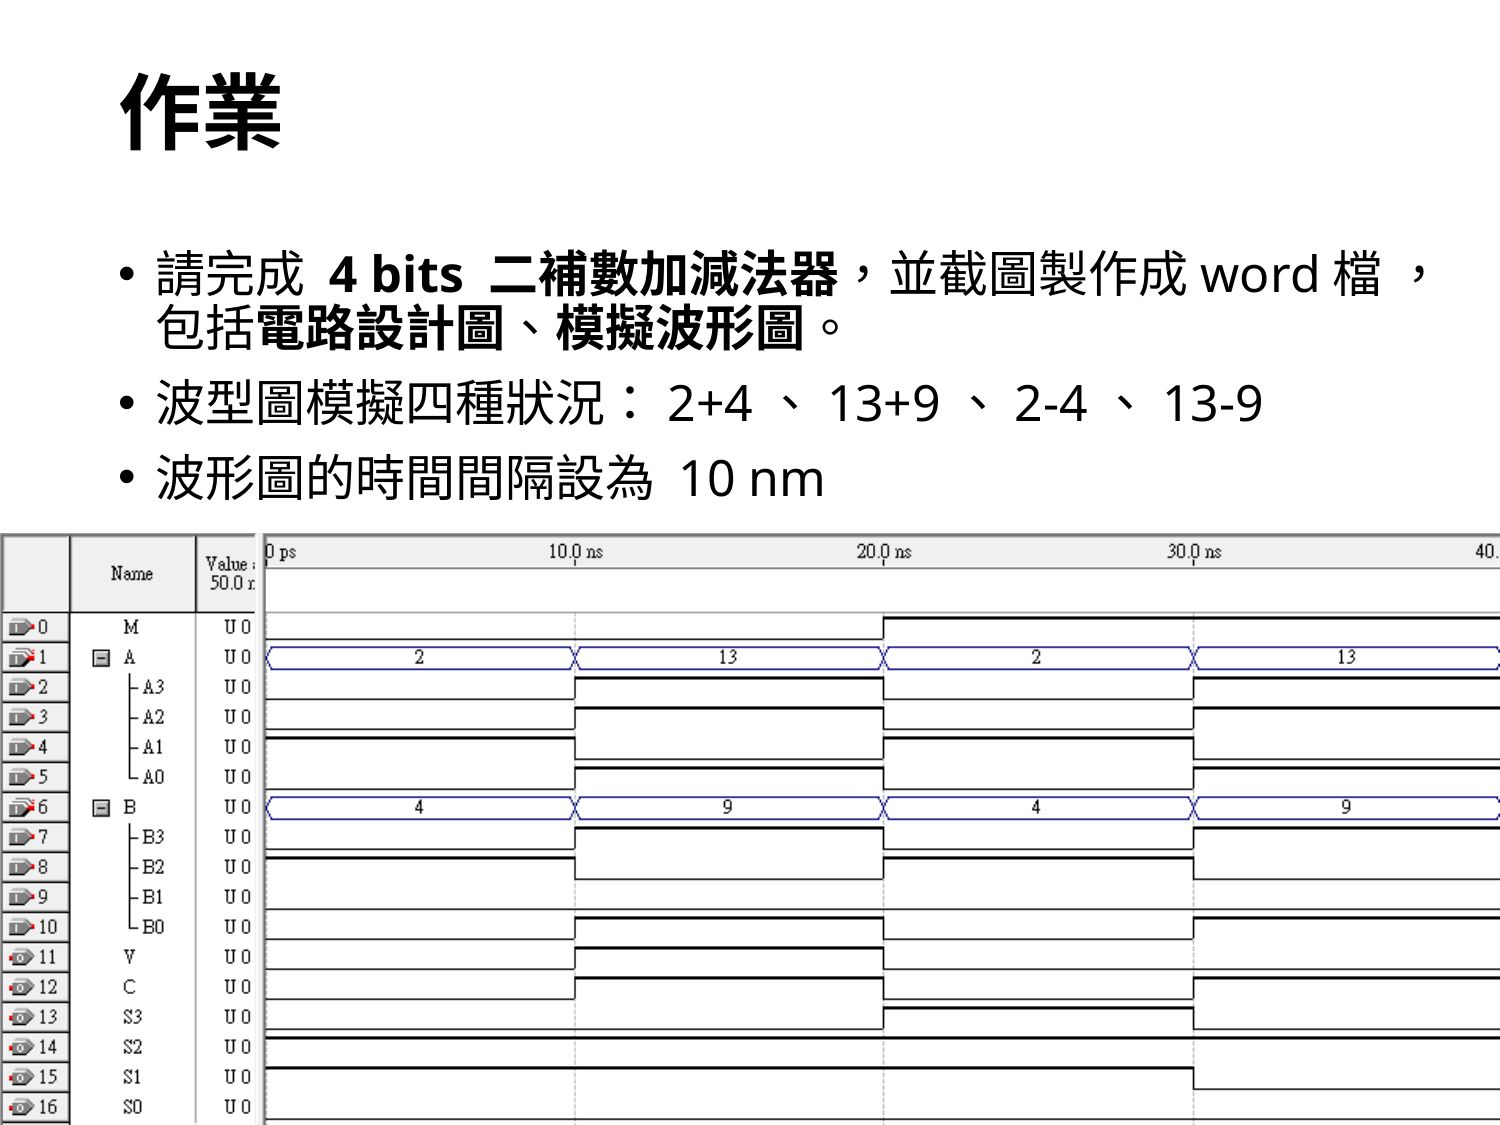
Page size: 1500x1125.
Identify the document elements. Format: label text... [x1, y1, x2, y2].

picture [0, 533, 1500, 1125]
title 作業 [103, 31, 1397, 203]
list 請完成 4 bits 二補數加減法器，並截圖製作成word檔 ，包括電路設計圖、模擬波形圖。 波型圖模擬四種狀況：2+4、13+9、2-4、13-9 波形圖的時間間隔設為 10 nm [103, 241, 1432, 533]
